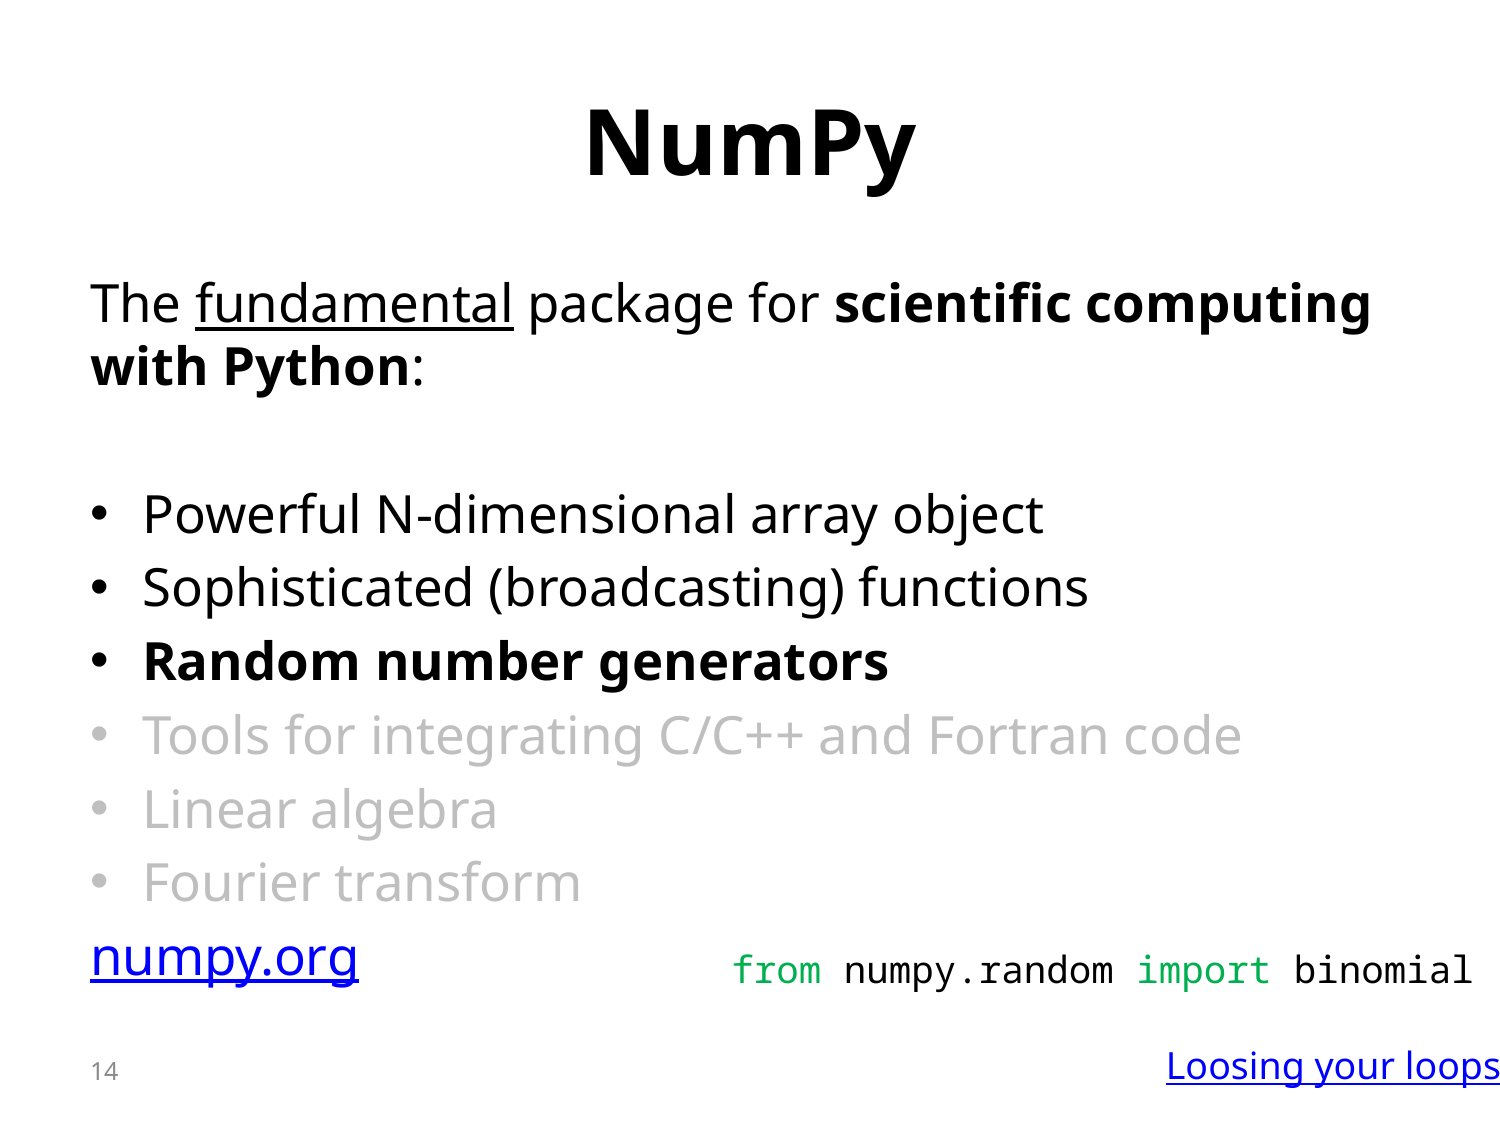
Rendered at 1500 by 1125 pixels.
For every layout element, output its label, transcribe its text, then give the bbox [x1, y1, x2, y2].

slide_number 14 [75, 1042, 425, 1103]
text_box from numpy.random import binomial [716, 938, 1489, 999]
list The fundamental package for scientific computing with Python: Powerful N-dimensional array object Sophisticated (broadcasting) functions Random number generators Tools for integrating C/C++ and Fortran code Linear algebra Fourier transform numpy.org [75, 262, 1425, 1005]
text_box Loosing your loops [1151, 1034, 1500, 1101]
title NumPy [75, 45, 1425, 233]
